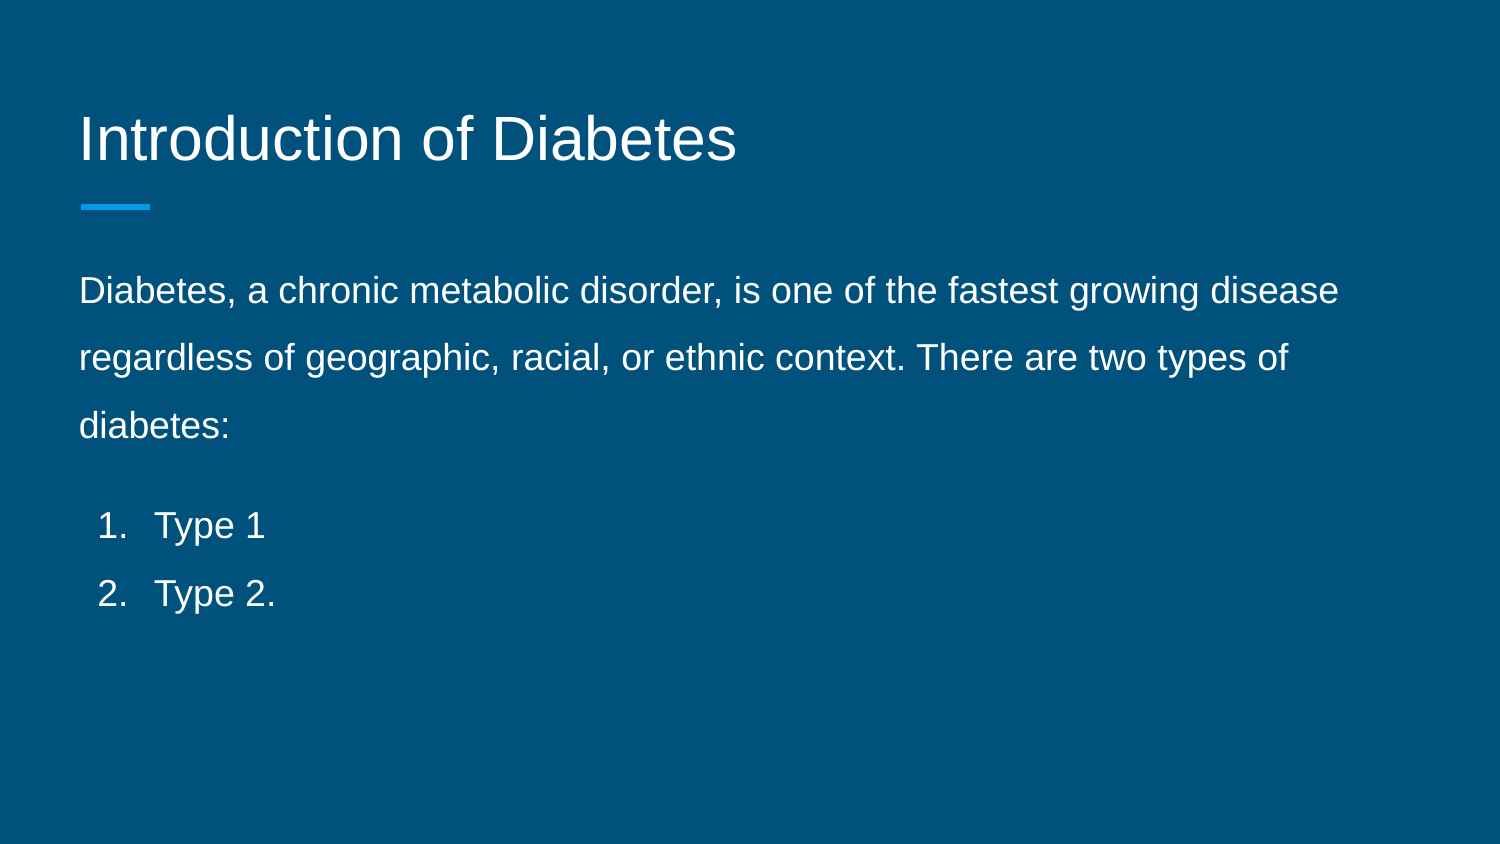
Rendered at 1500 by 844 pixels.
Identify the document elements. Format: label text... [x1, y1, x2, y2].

title Introduction of Diabetes [63, 75, 1437, 188]
list Diabetes, a chronic metabolic disorder, is one of the fastest growing disease regardless of geographic, racial, or ethnic context. There are two types of diabetes: Type 1 Type 2. [63, 228, 1437, 734]
